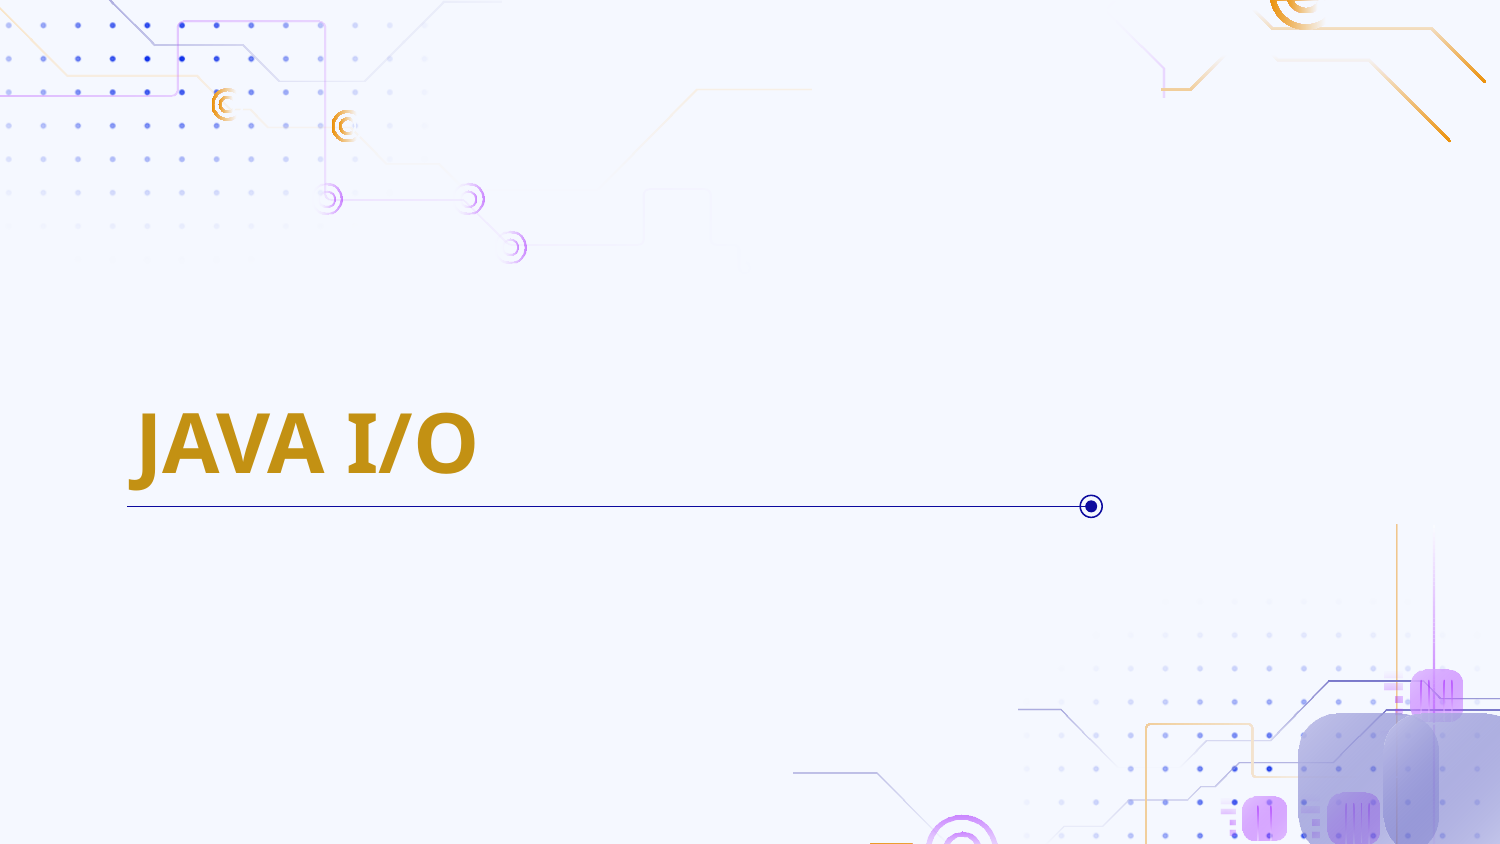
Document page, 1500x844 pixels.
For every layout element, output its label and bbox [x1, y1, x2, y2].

text_box [749, 371, 1500, 844]
text_box [126, 495, 1103, 518]
text_box [0, 0, 813, 617]
